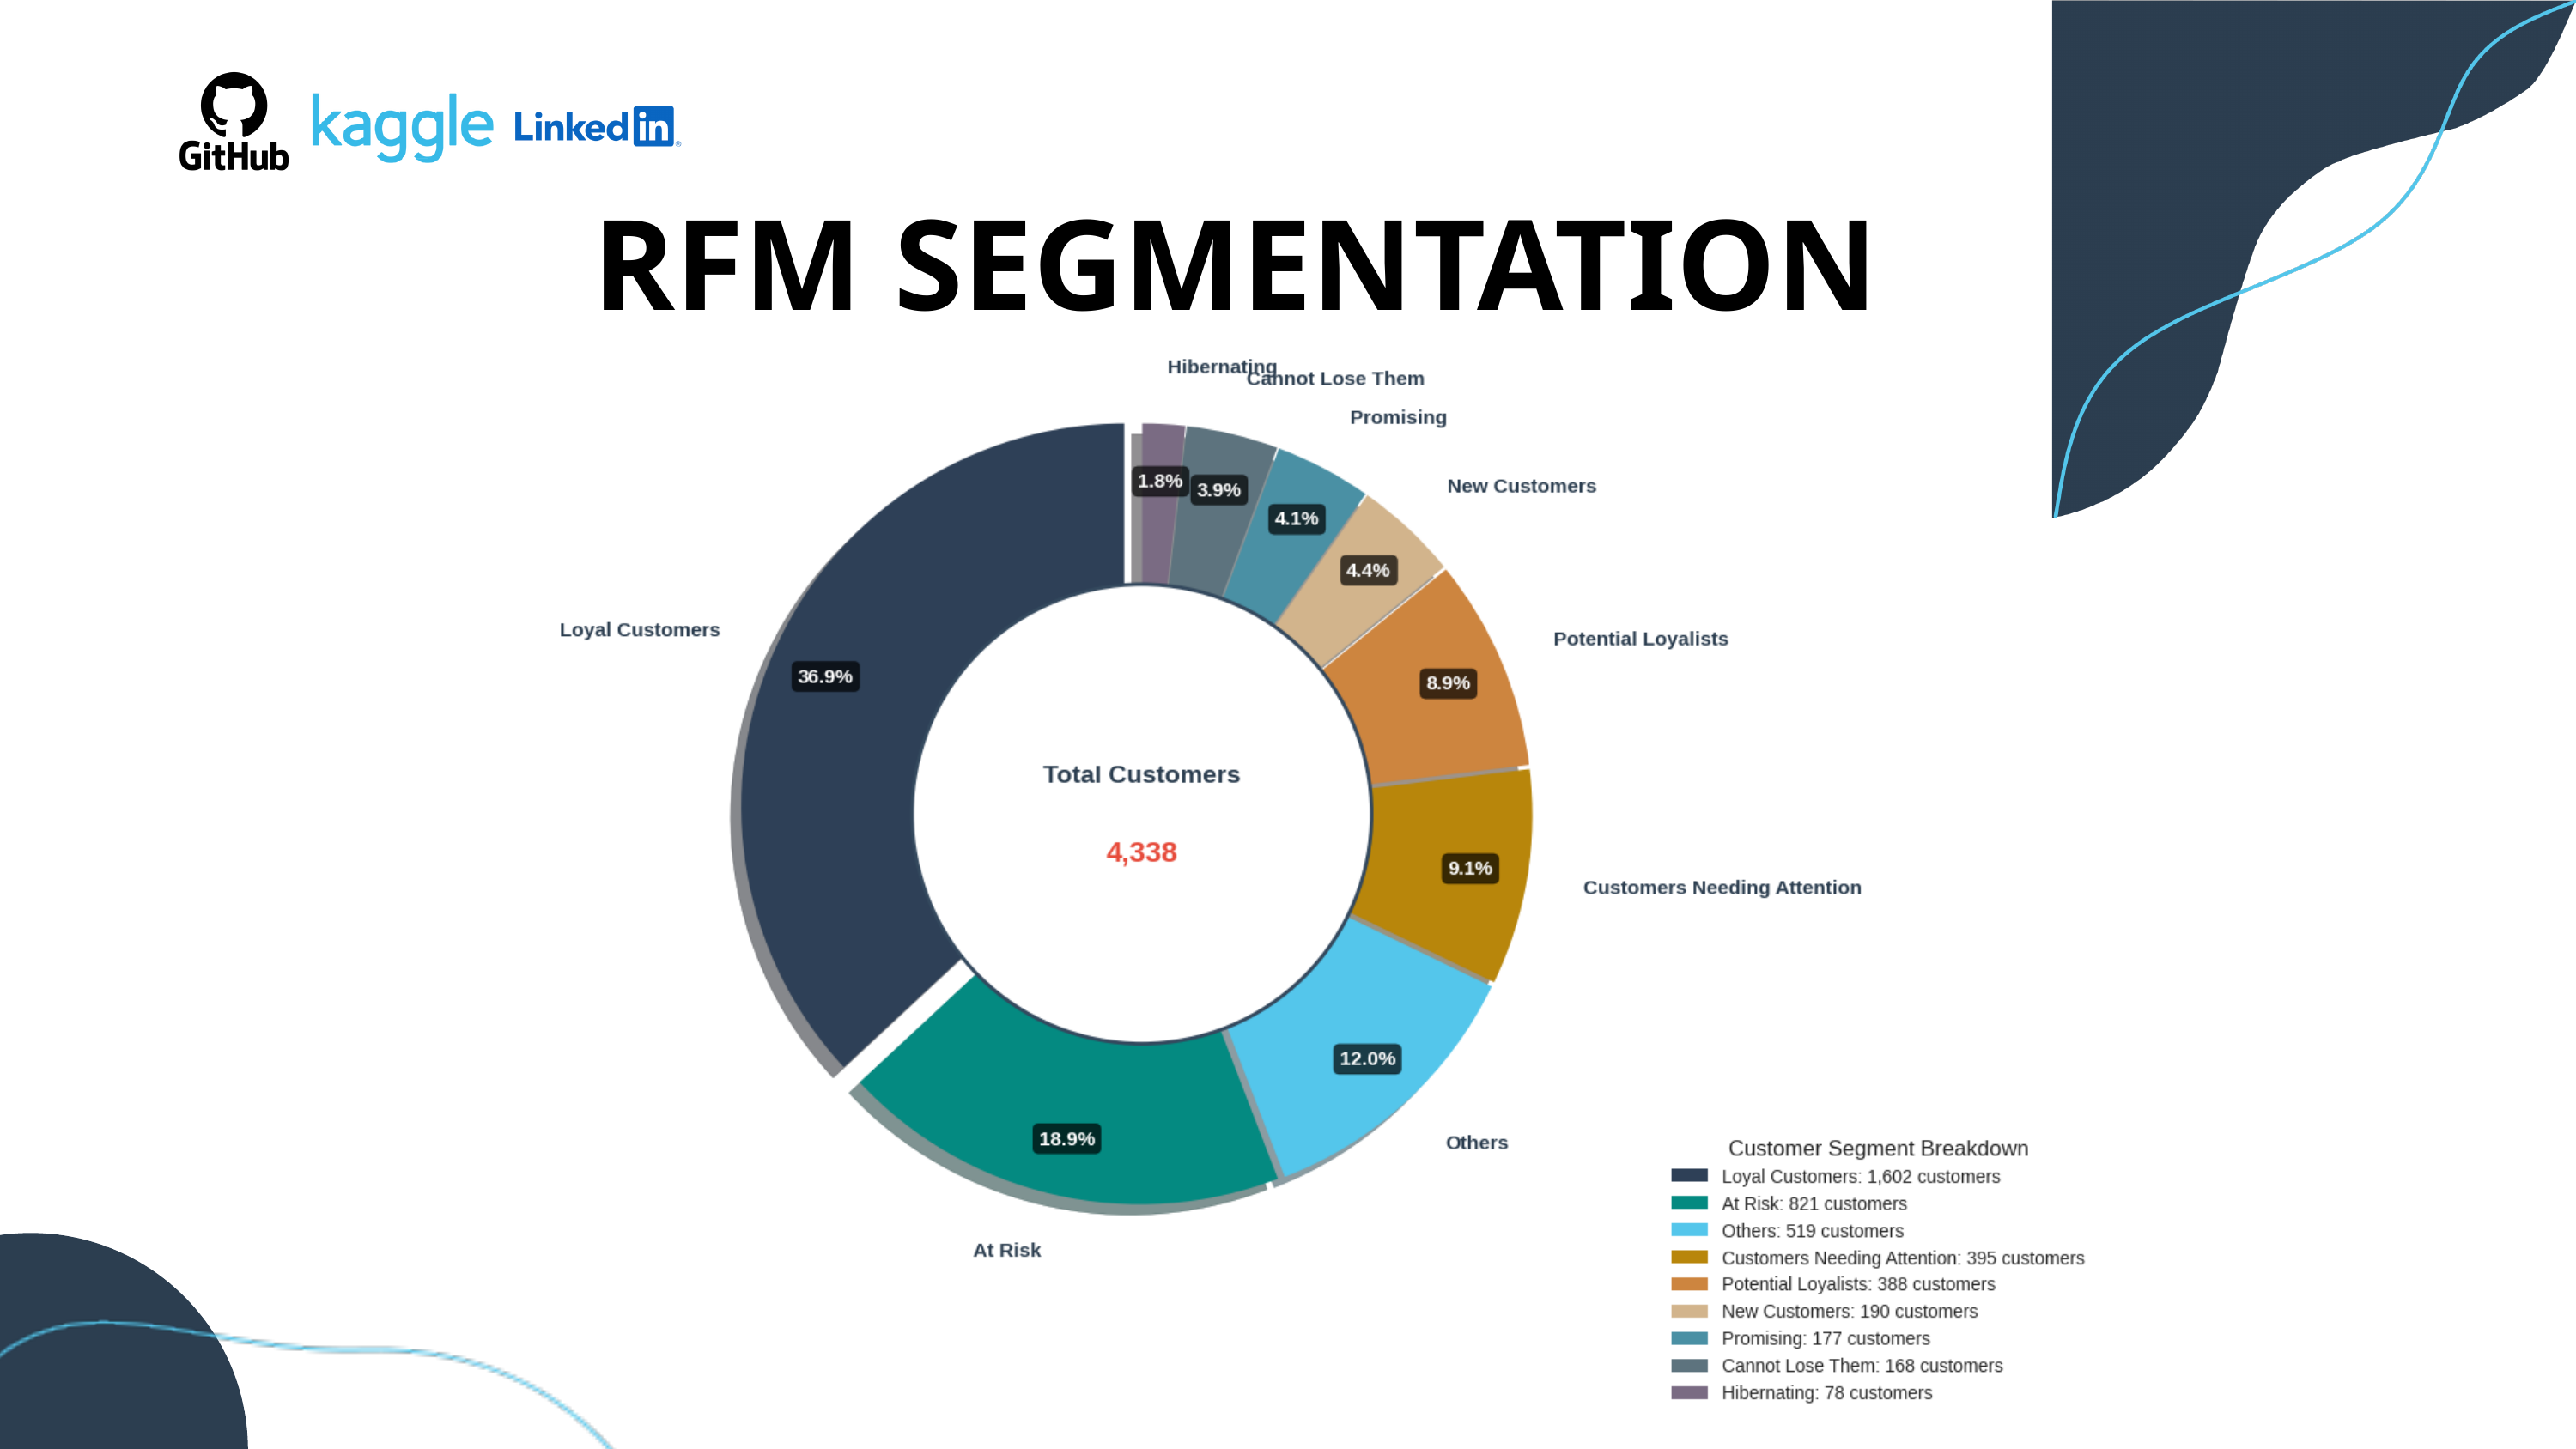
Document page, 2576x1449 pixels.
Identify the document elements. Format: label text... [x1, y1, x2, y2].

text_box [253, 1303, 706, 1449]
text_box RFM SEGMENTATION [592, 185, 1984, 336]
text_box [312, 93, 494, 163]
text_box [2051, 0, 2576, 518]
text_box [547, 197, 2105, 1432]
text_box [144, 70, 324, 172]
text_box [0, 1233, 248, 1449]
text_box [490, 54, 706, 198]
